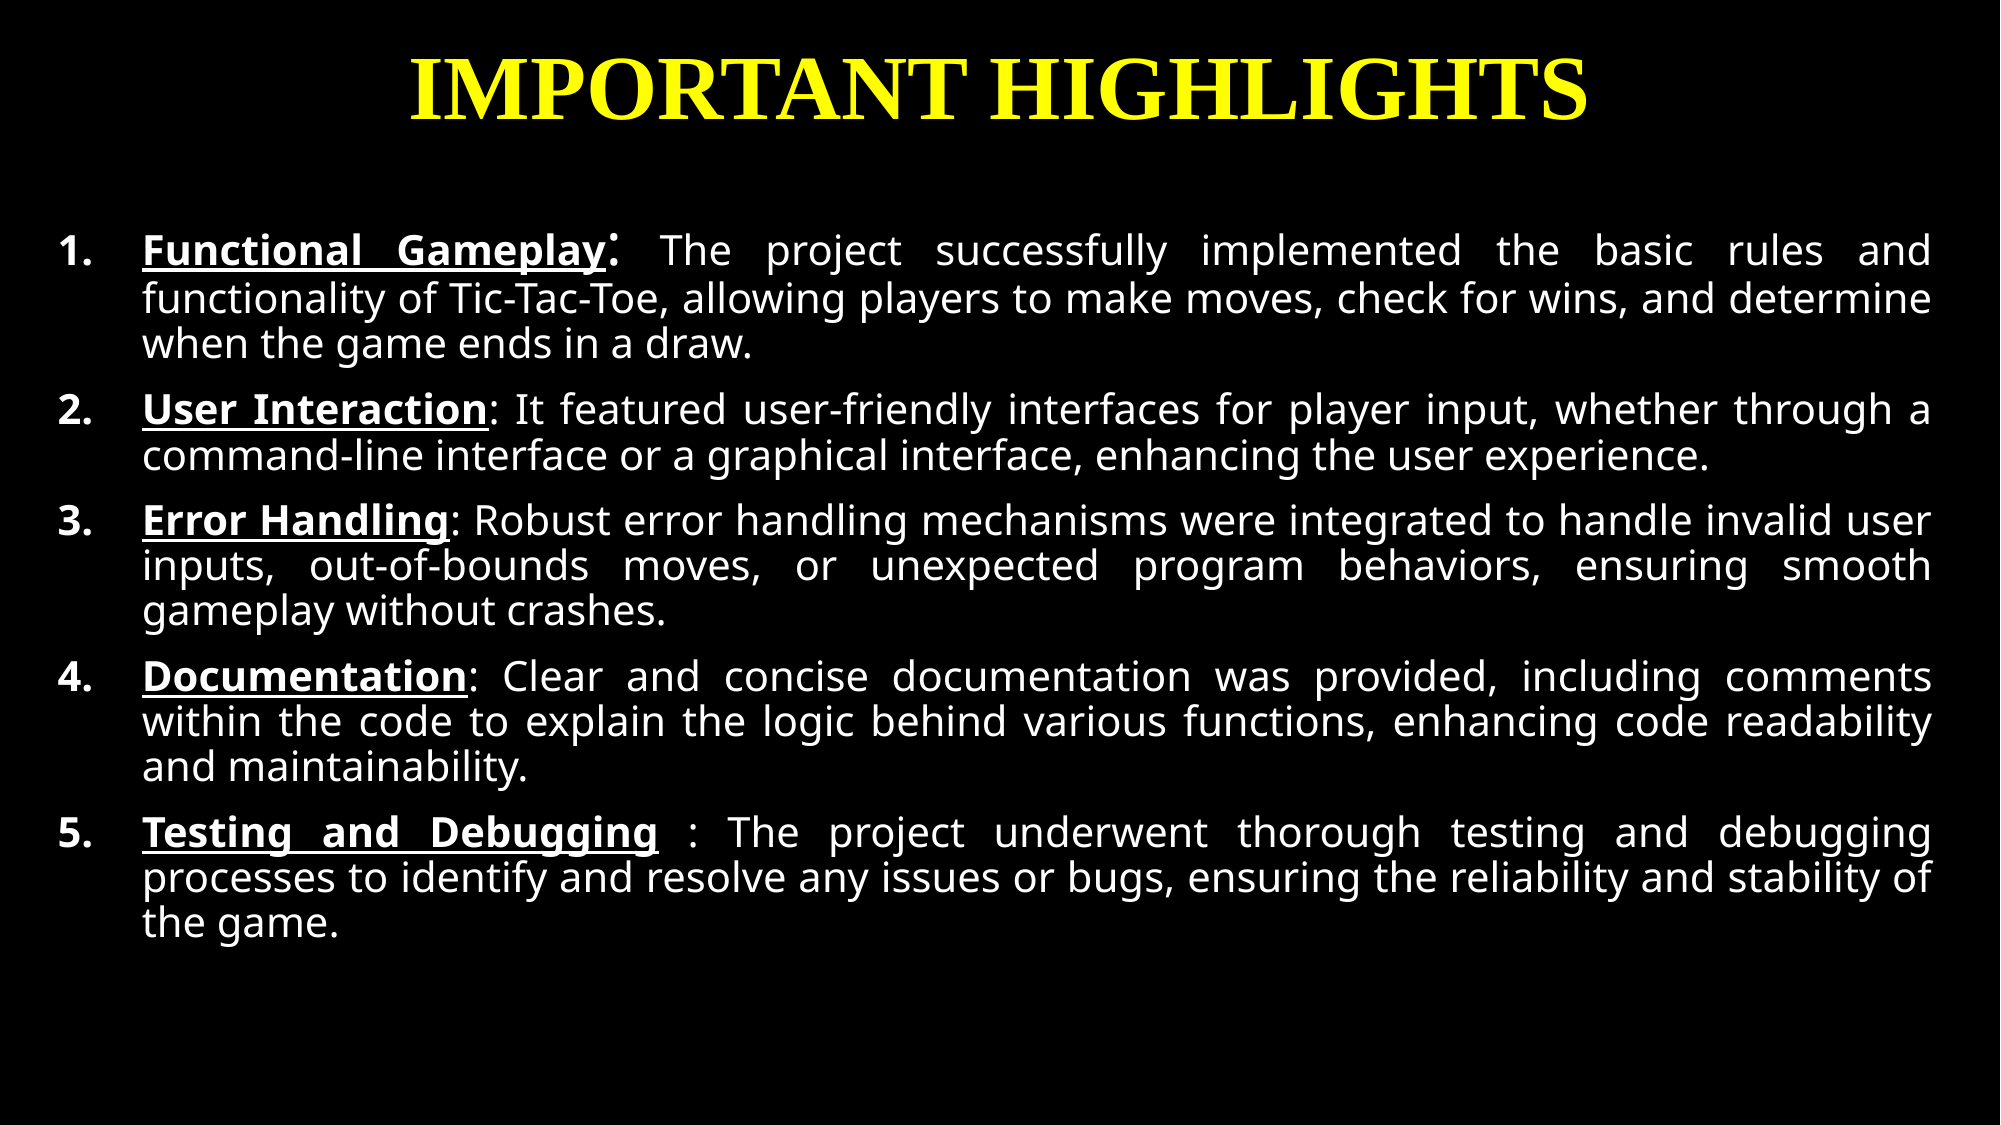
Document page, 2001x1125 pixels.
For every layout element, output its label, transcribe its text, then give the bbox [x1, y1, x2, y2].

list Functional Gameplay: The project successfully implemented the basic rules and functionality of Tic-Tac-Toe, allowing players to make moves, check for wins, and determine when the game ends in a draw. User Interaction: It featured user-friendly interfaces for player input, whether through a command-line interface or a graphical interface, enhancing the user experience. Error Handling: Robust error handling mechanisms were integrated to handle invalid user inputs, out-of-bounds moves, or unexpected program behaviors, ensuring smooth gameplay without crashes. Documentation: Clear and concise documentation was provided, including comments within the code to explain the logic behind various functions, enhancing code readability and maintainability. Testing and Debugging : The project underwent thorough testing and debugging processes to identify and resolve any issues or bugs, ensuring the reliability and stability of the game. [42, 207, 1949, 1125]
title IMPORTANT HIGHLIGHTS [249, 33, 1750, 207]
